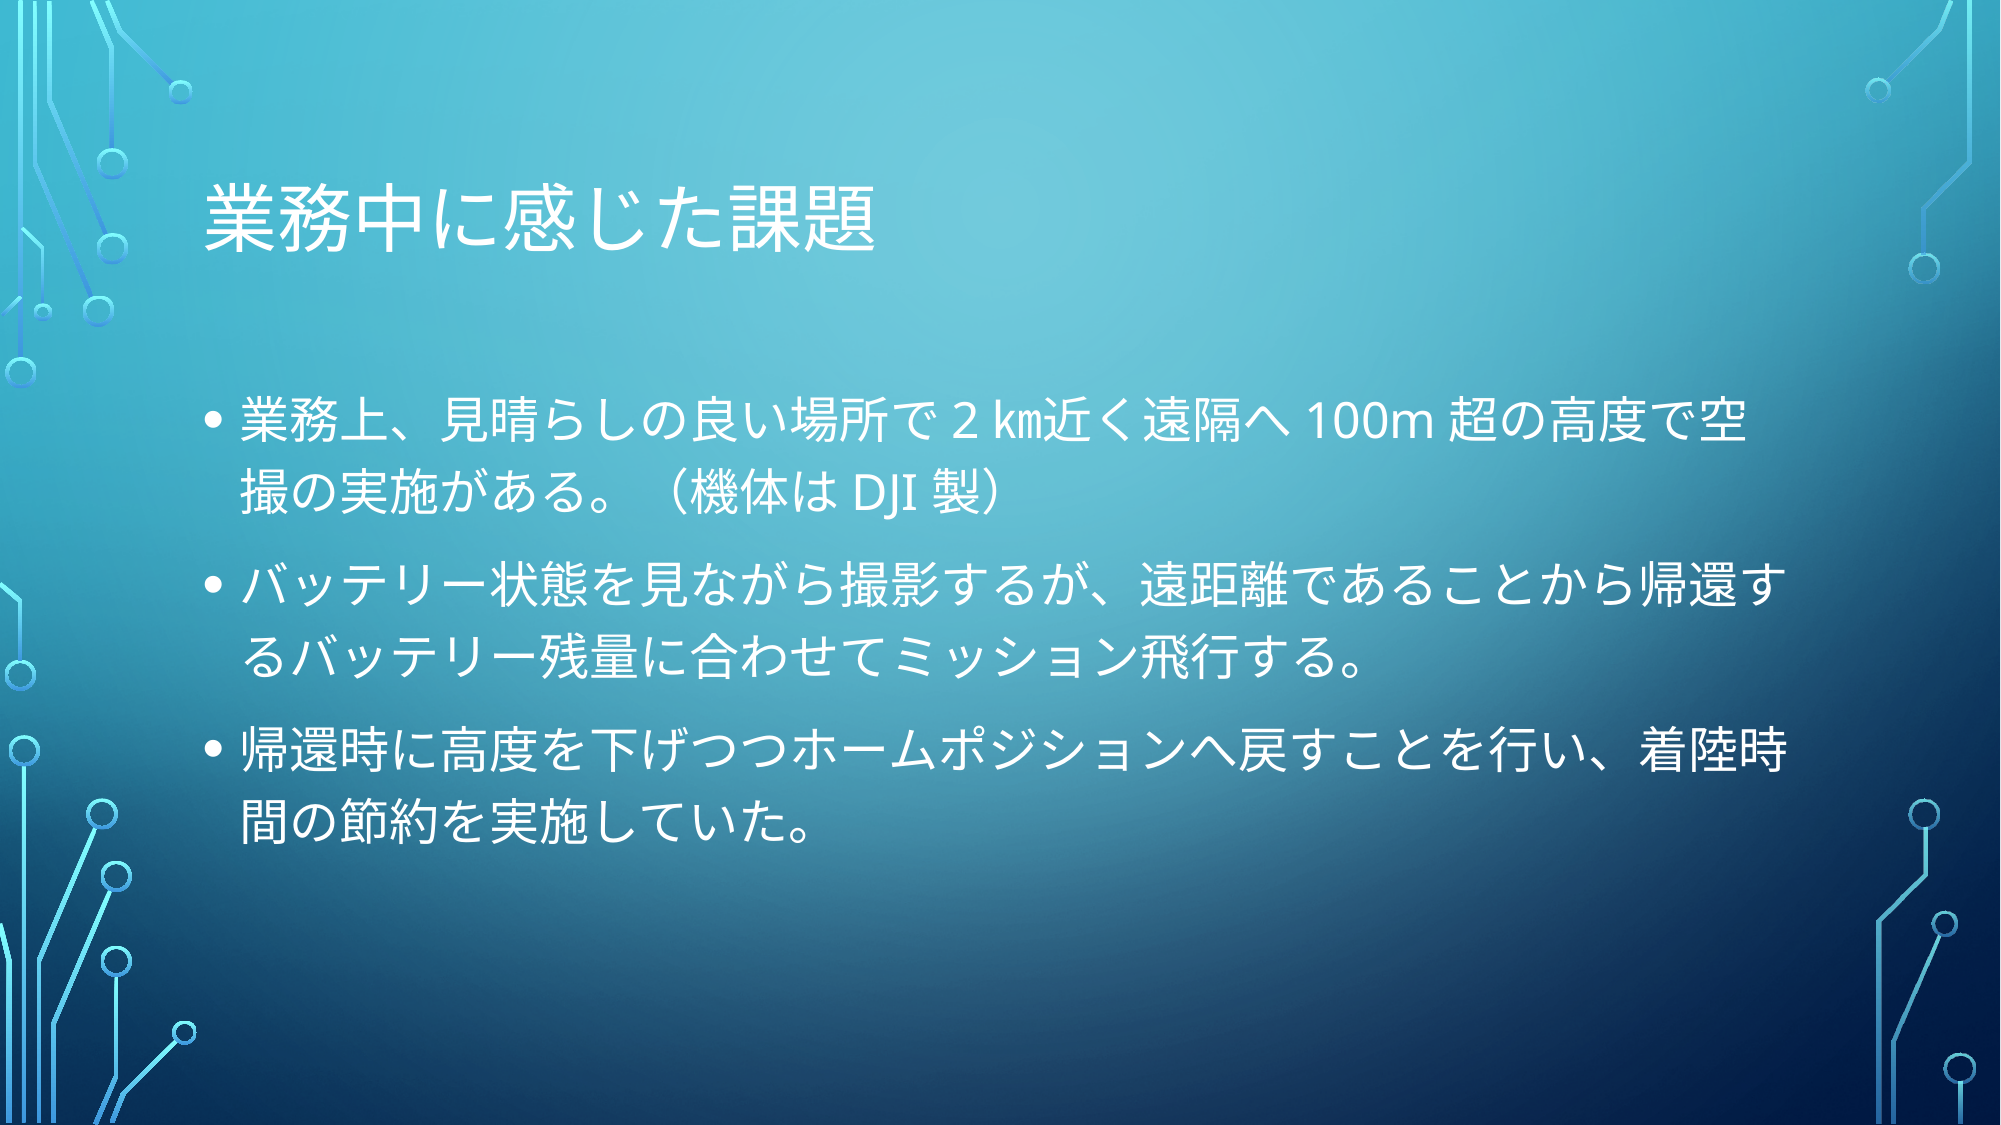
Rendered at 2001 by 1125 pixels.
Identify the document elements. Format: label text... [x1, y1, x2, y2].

list 業務上、見晴らしの良い場所で2㎞近く遠隔へ100m超の高度で空撮の実施がある。（機体はDJI製） バッテリー状態を見ながら撮影するが、遠距離であることから帰還するバッテリー残量に合わせてミッション飛行する。 帰還時に高度を下げつつホームポジションへ戻すことを行い、着陸時間の節約を実施していた。 [187, 369, 1813, 950]
title 業務中に感じた課題 [187, 101, 1813, 344]
